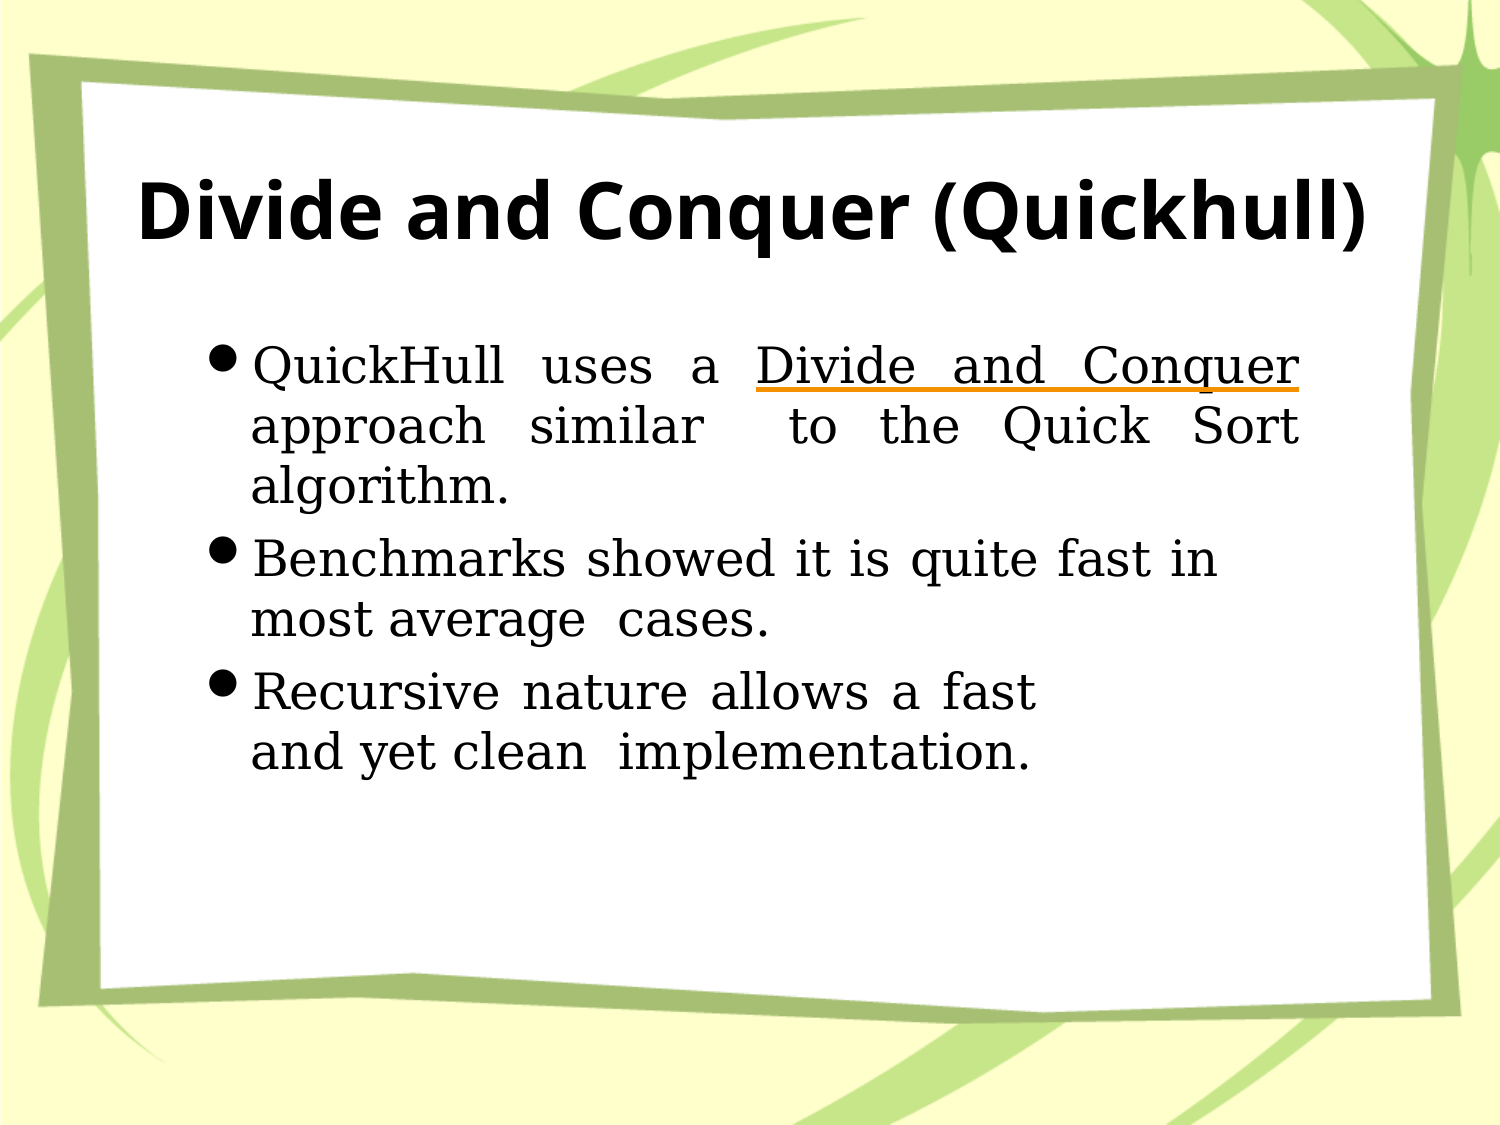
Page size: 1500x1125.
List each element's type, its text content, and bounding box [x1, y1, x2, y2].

list QuickHull uses a Divide and Conquer approach similar to the Quick Sort algorithm. Benchmarks showed it is quite fast in most average cases. Recursive nature allows a fast and yet clean implementation. [188, 326, 1316, 964]
picture [0, 0, 1500, 1125]
title Divide and Conquer (Quickhull) [76, 148, 1427, 267]
